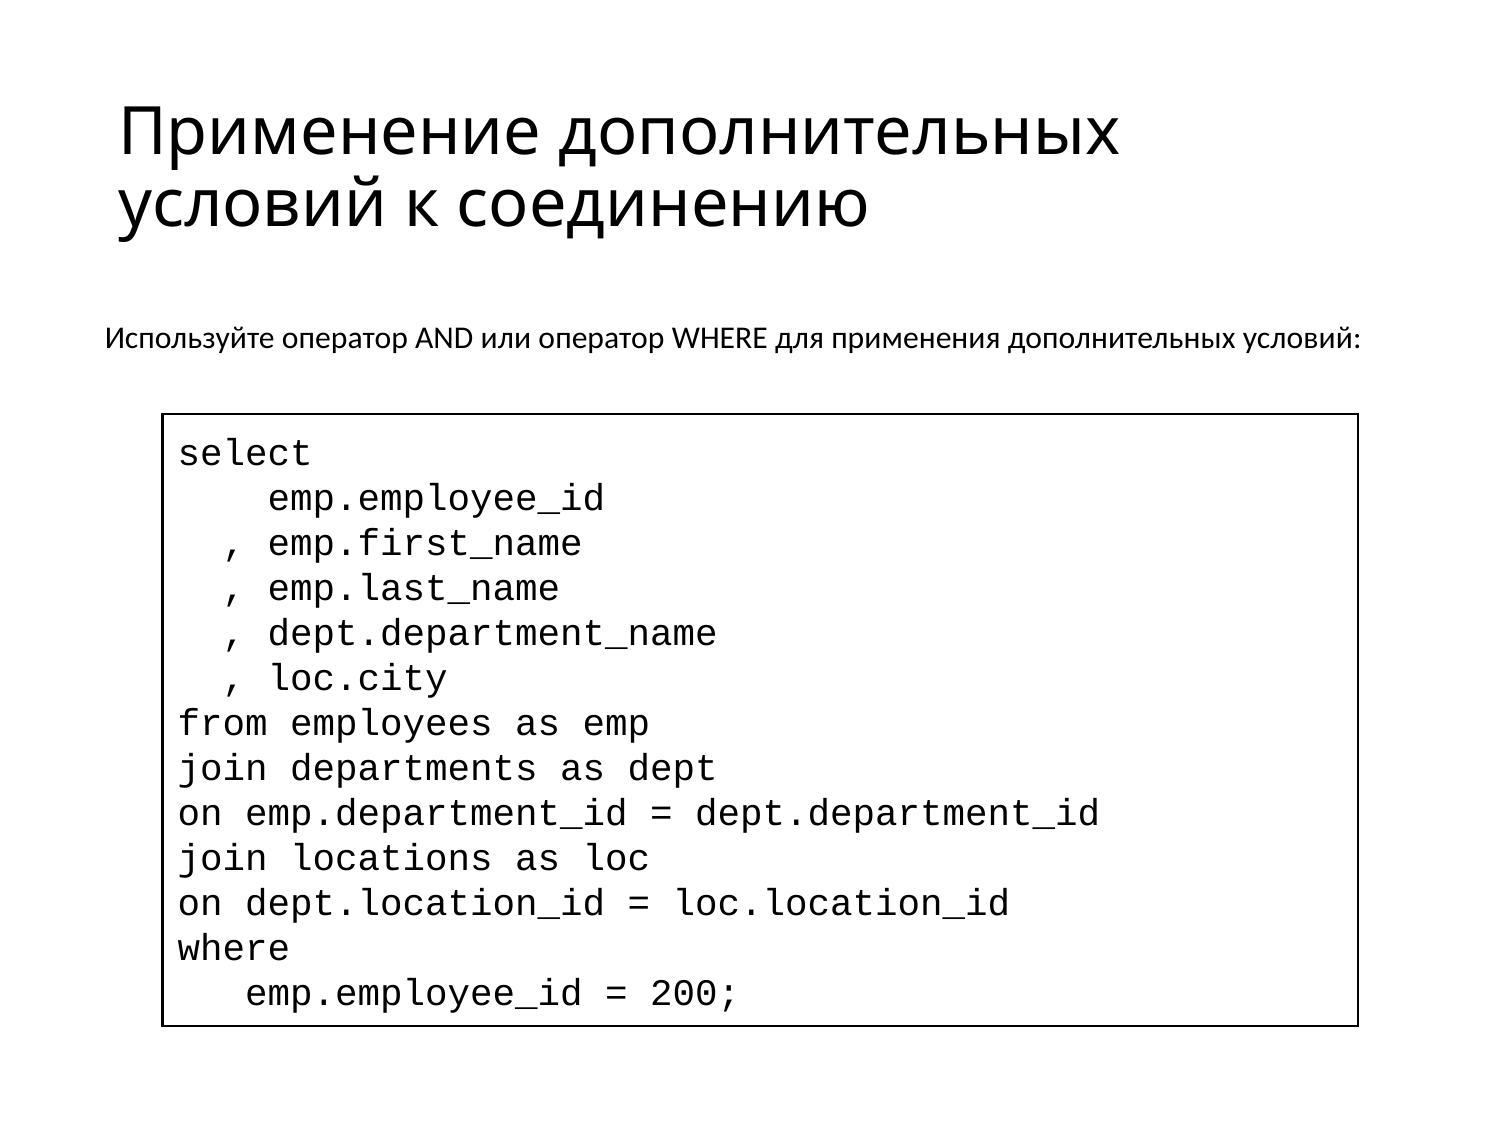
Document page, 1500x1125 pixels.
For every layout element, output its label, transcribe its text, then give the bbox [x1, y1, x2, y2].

title Применение дополнительных условий к соединению [103, 59, 1397, 278]
text_box select emp.employee_id , emp.first_name , emp.last_name , dept.department_name , loc.city from employees as emp join departments as dept on emp.department_id = dept.department_id join locations as loc on dept.location_id = loc.location_id where emp.employee_id = 200; [161, 413, 1359, 1027]
list Используйте оператор AND или оператор WHERE для применения дополнительных условий: [89, 313, 1389, 395]
